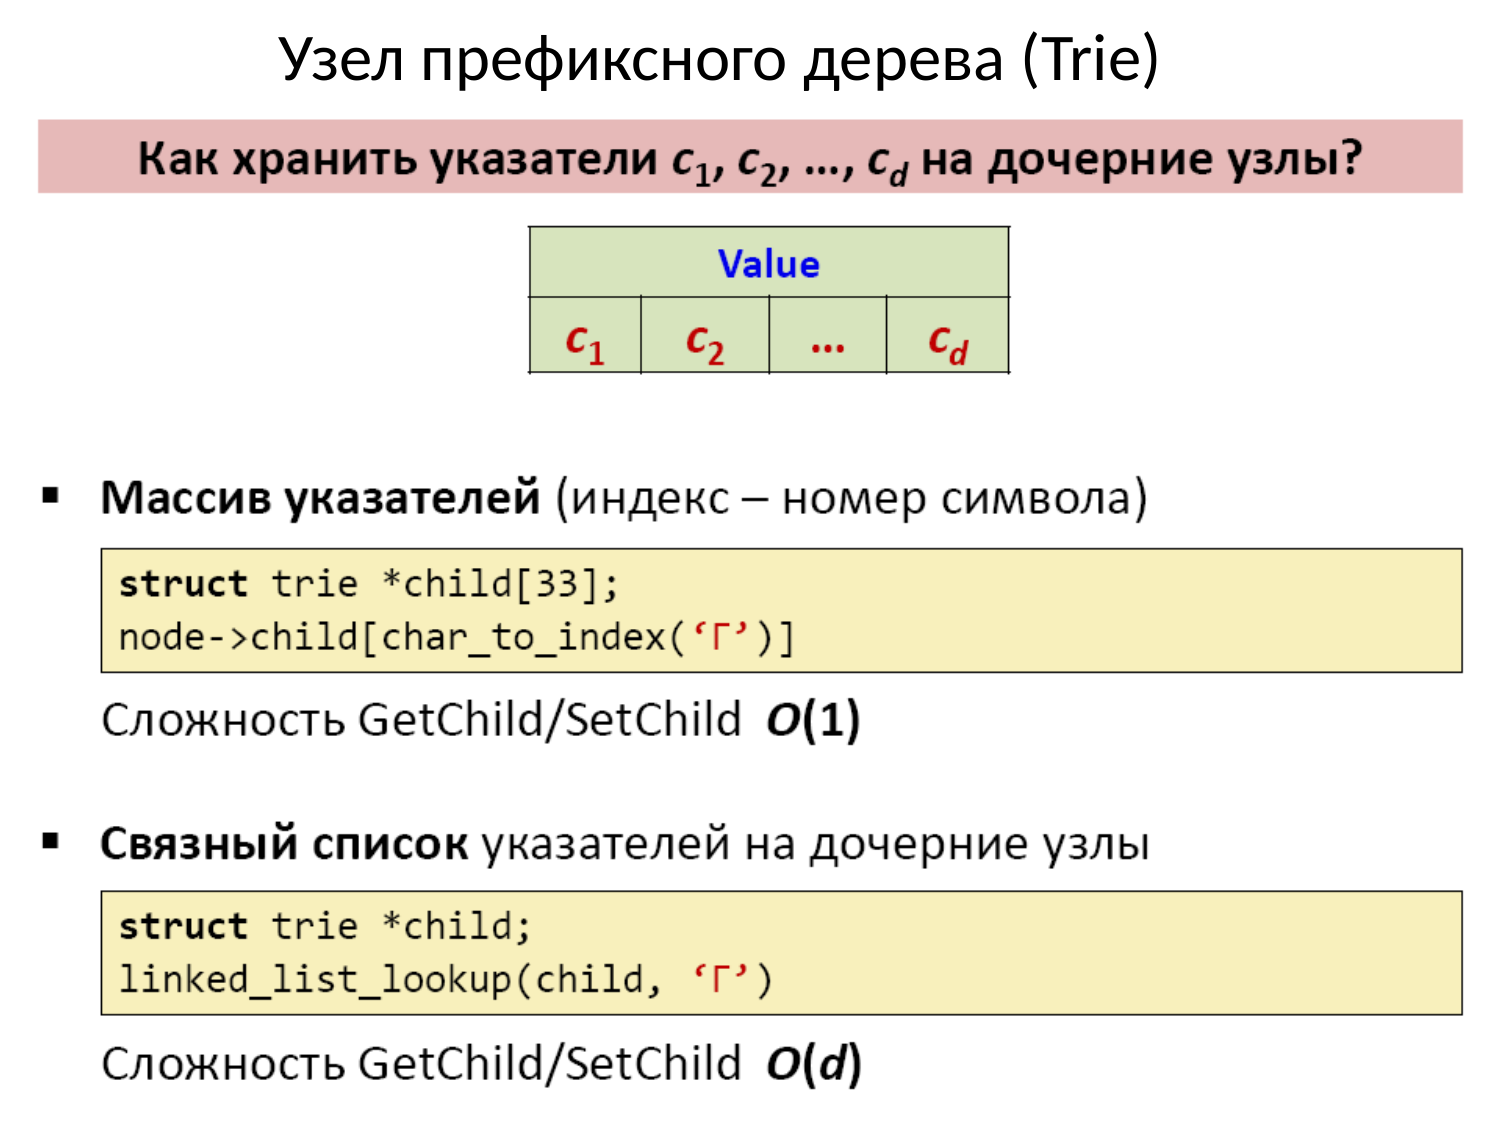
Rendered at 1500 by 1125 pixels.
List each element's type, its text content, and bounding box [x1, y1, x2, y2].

picture [29, 112, 1471, 1095]
text_box Узел префиксного дерева (Trie) [17, 5, 1483, 101]
